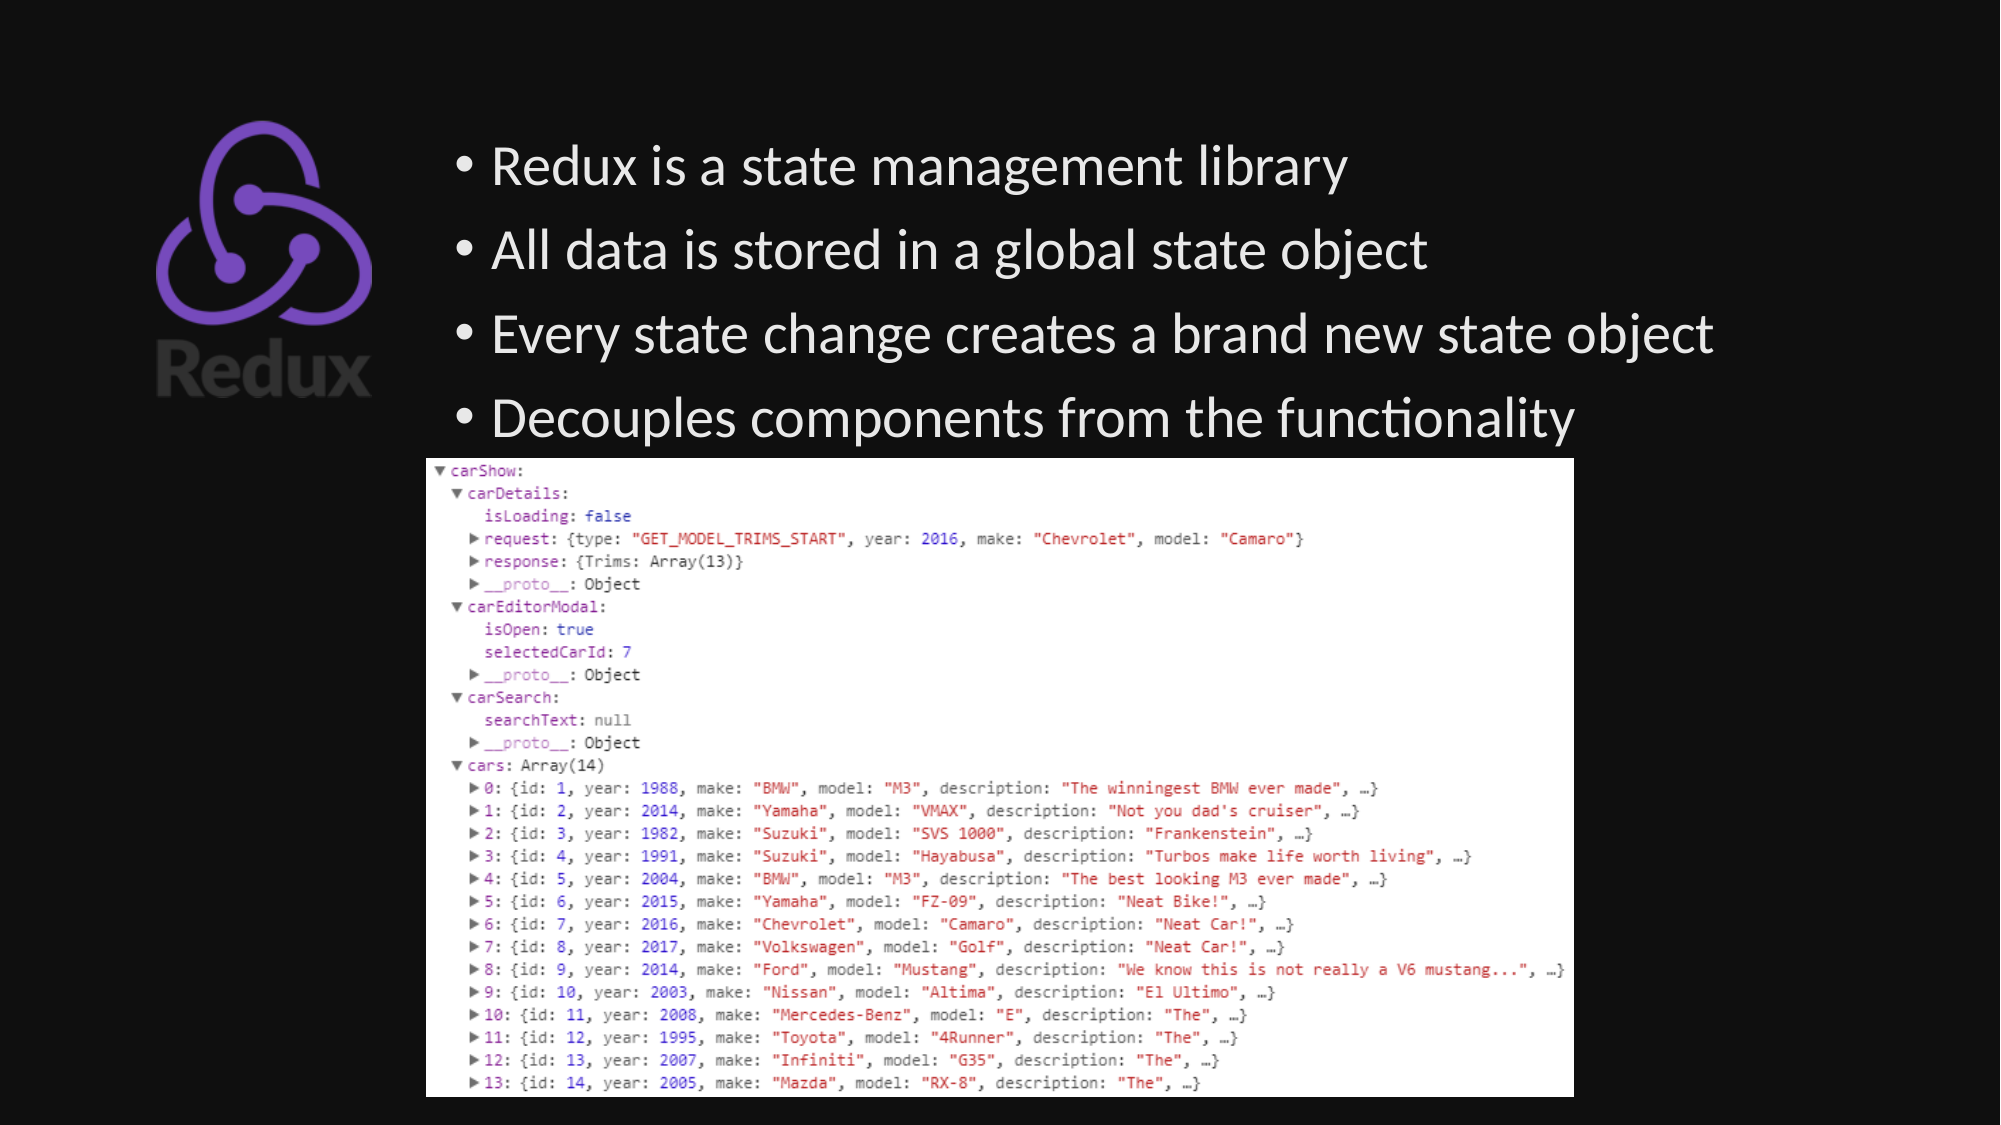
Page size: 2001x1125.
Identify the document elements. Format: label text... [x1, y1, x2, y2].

picture [426, 458, 1574, 1097]
list Redux is a state management library All data is stored in a global state object Every state change creates a brand new state object Decouples components from the functionality [439, 128, 1975, 502]
picture [51, 94, 475, 425]
